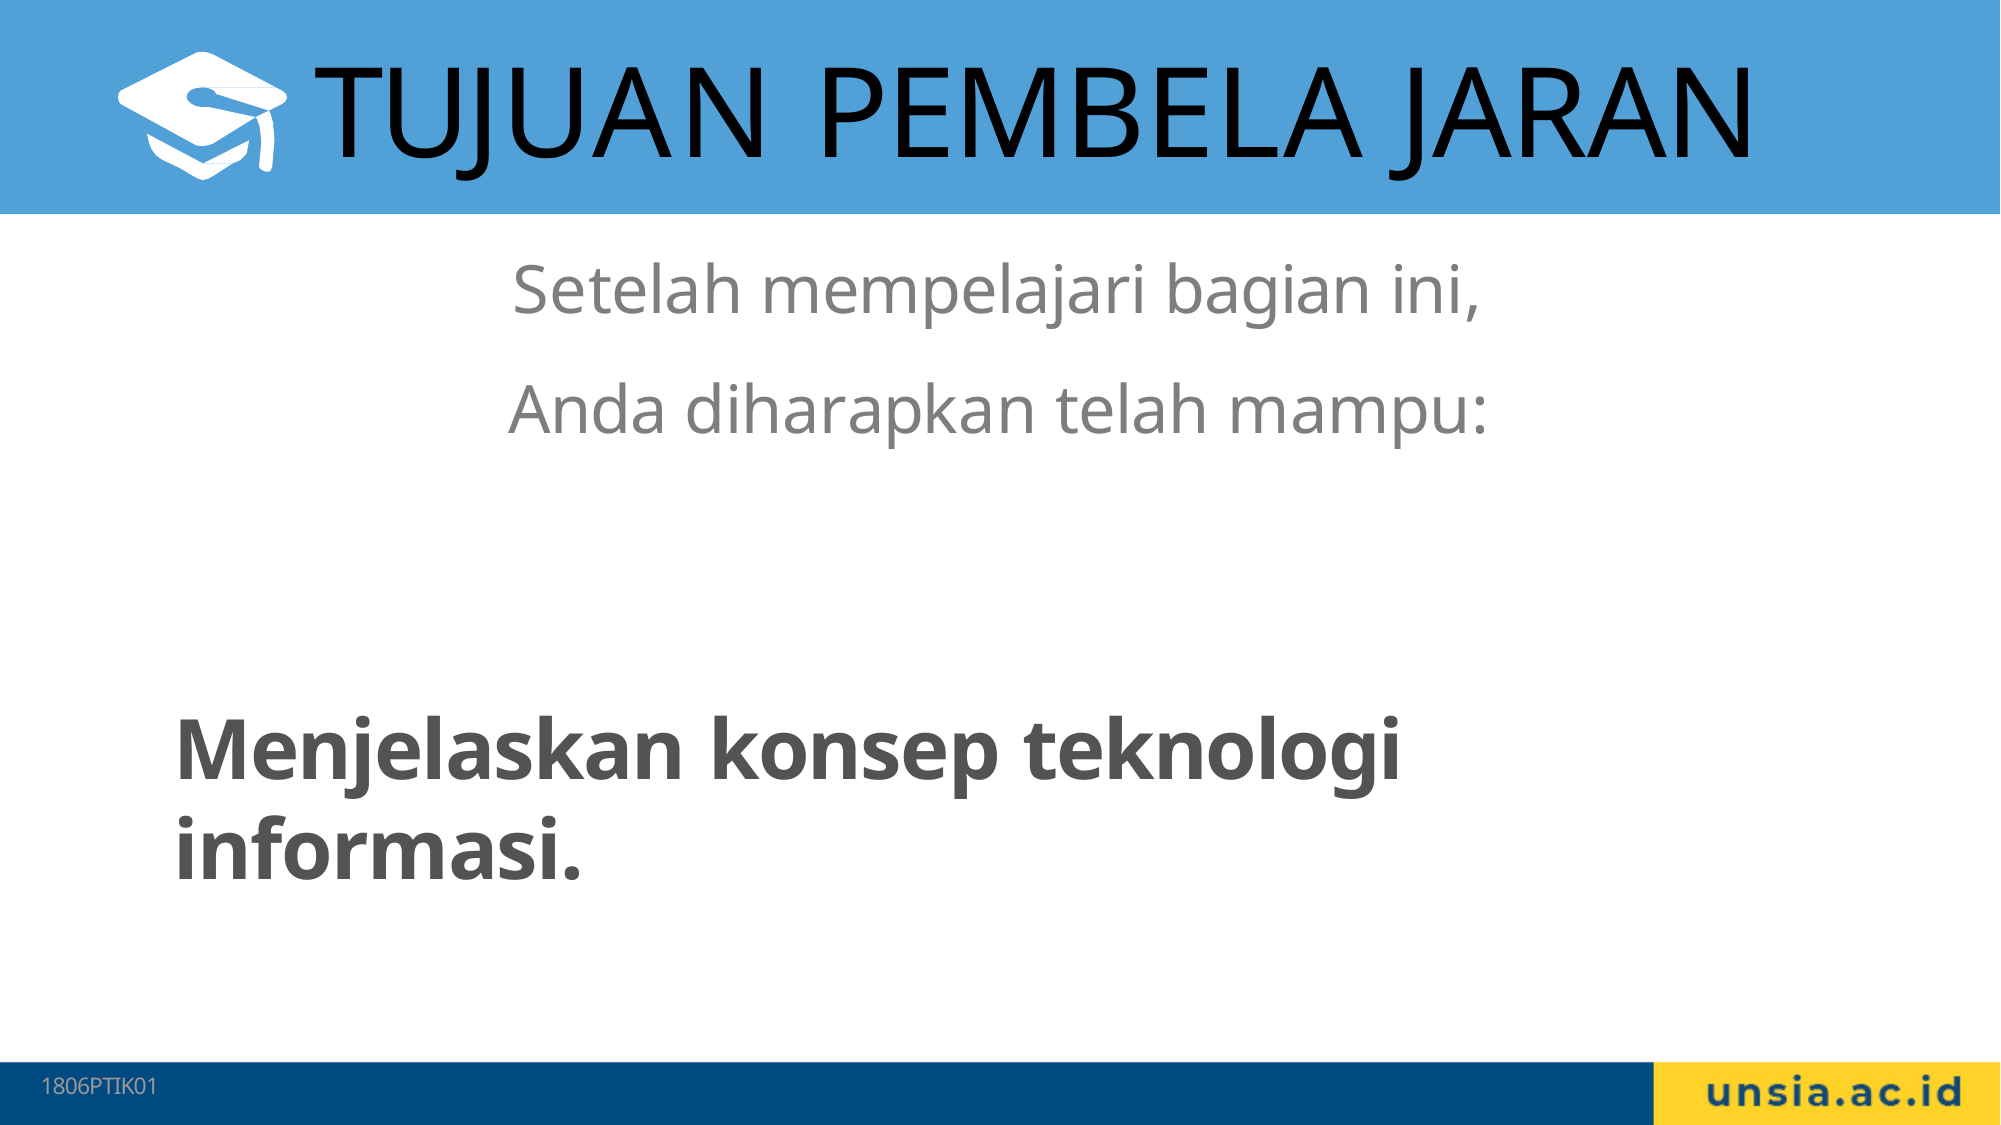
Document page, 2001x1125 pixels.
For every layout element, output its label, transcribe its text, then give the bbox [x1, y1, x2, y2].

footer 1806PTIK01 [38, 759, 169, 1125]
text_box Setelah mempelajari bagian ini, Anda diharapkan telah mampu: [506, 215, 1494, 447]
text_box Menjelaskan konsep teknologi informasi. [171, 694, 1824, 897]
picture [0, 0, 2001, 1125]
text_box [0, 0, 2000, 215]
